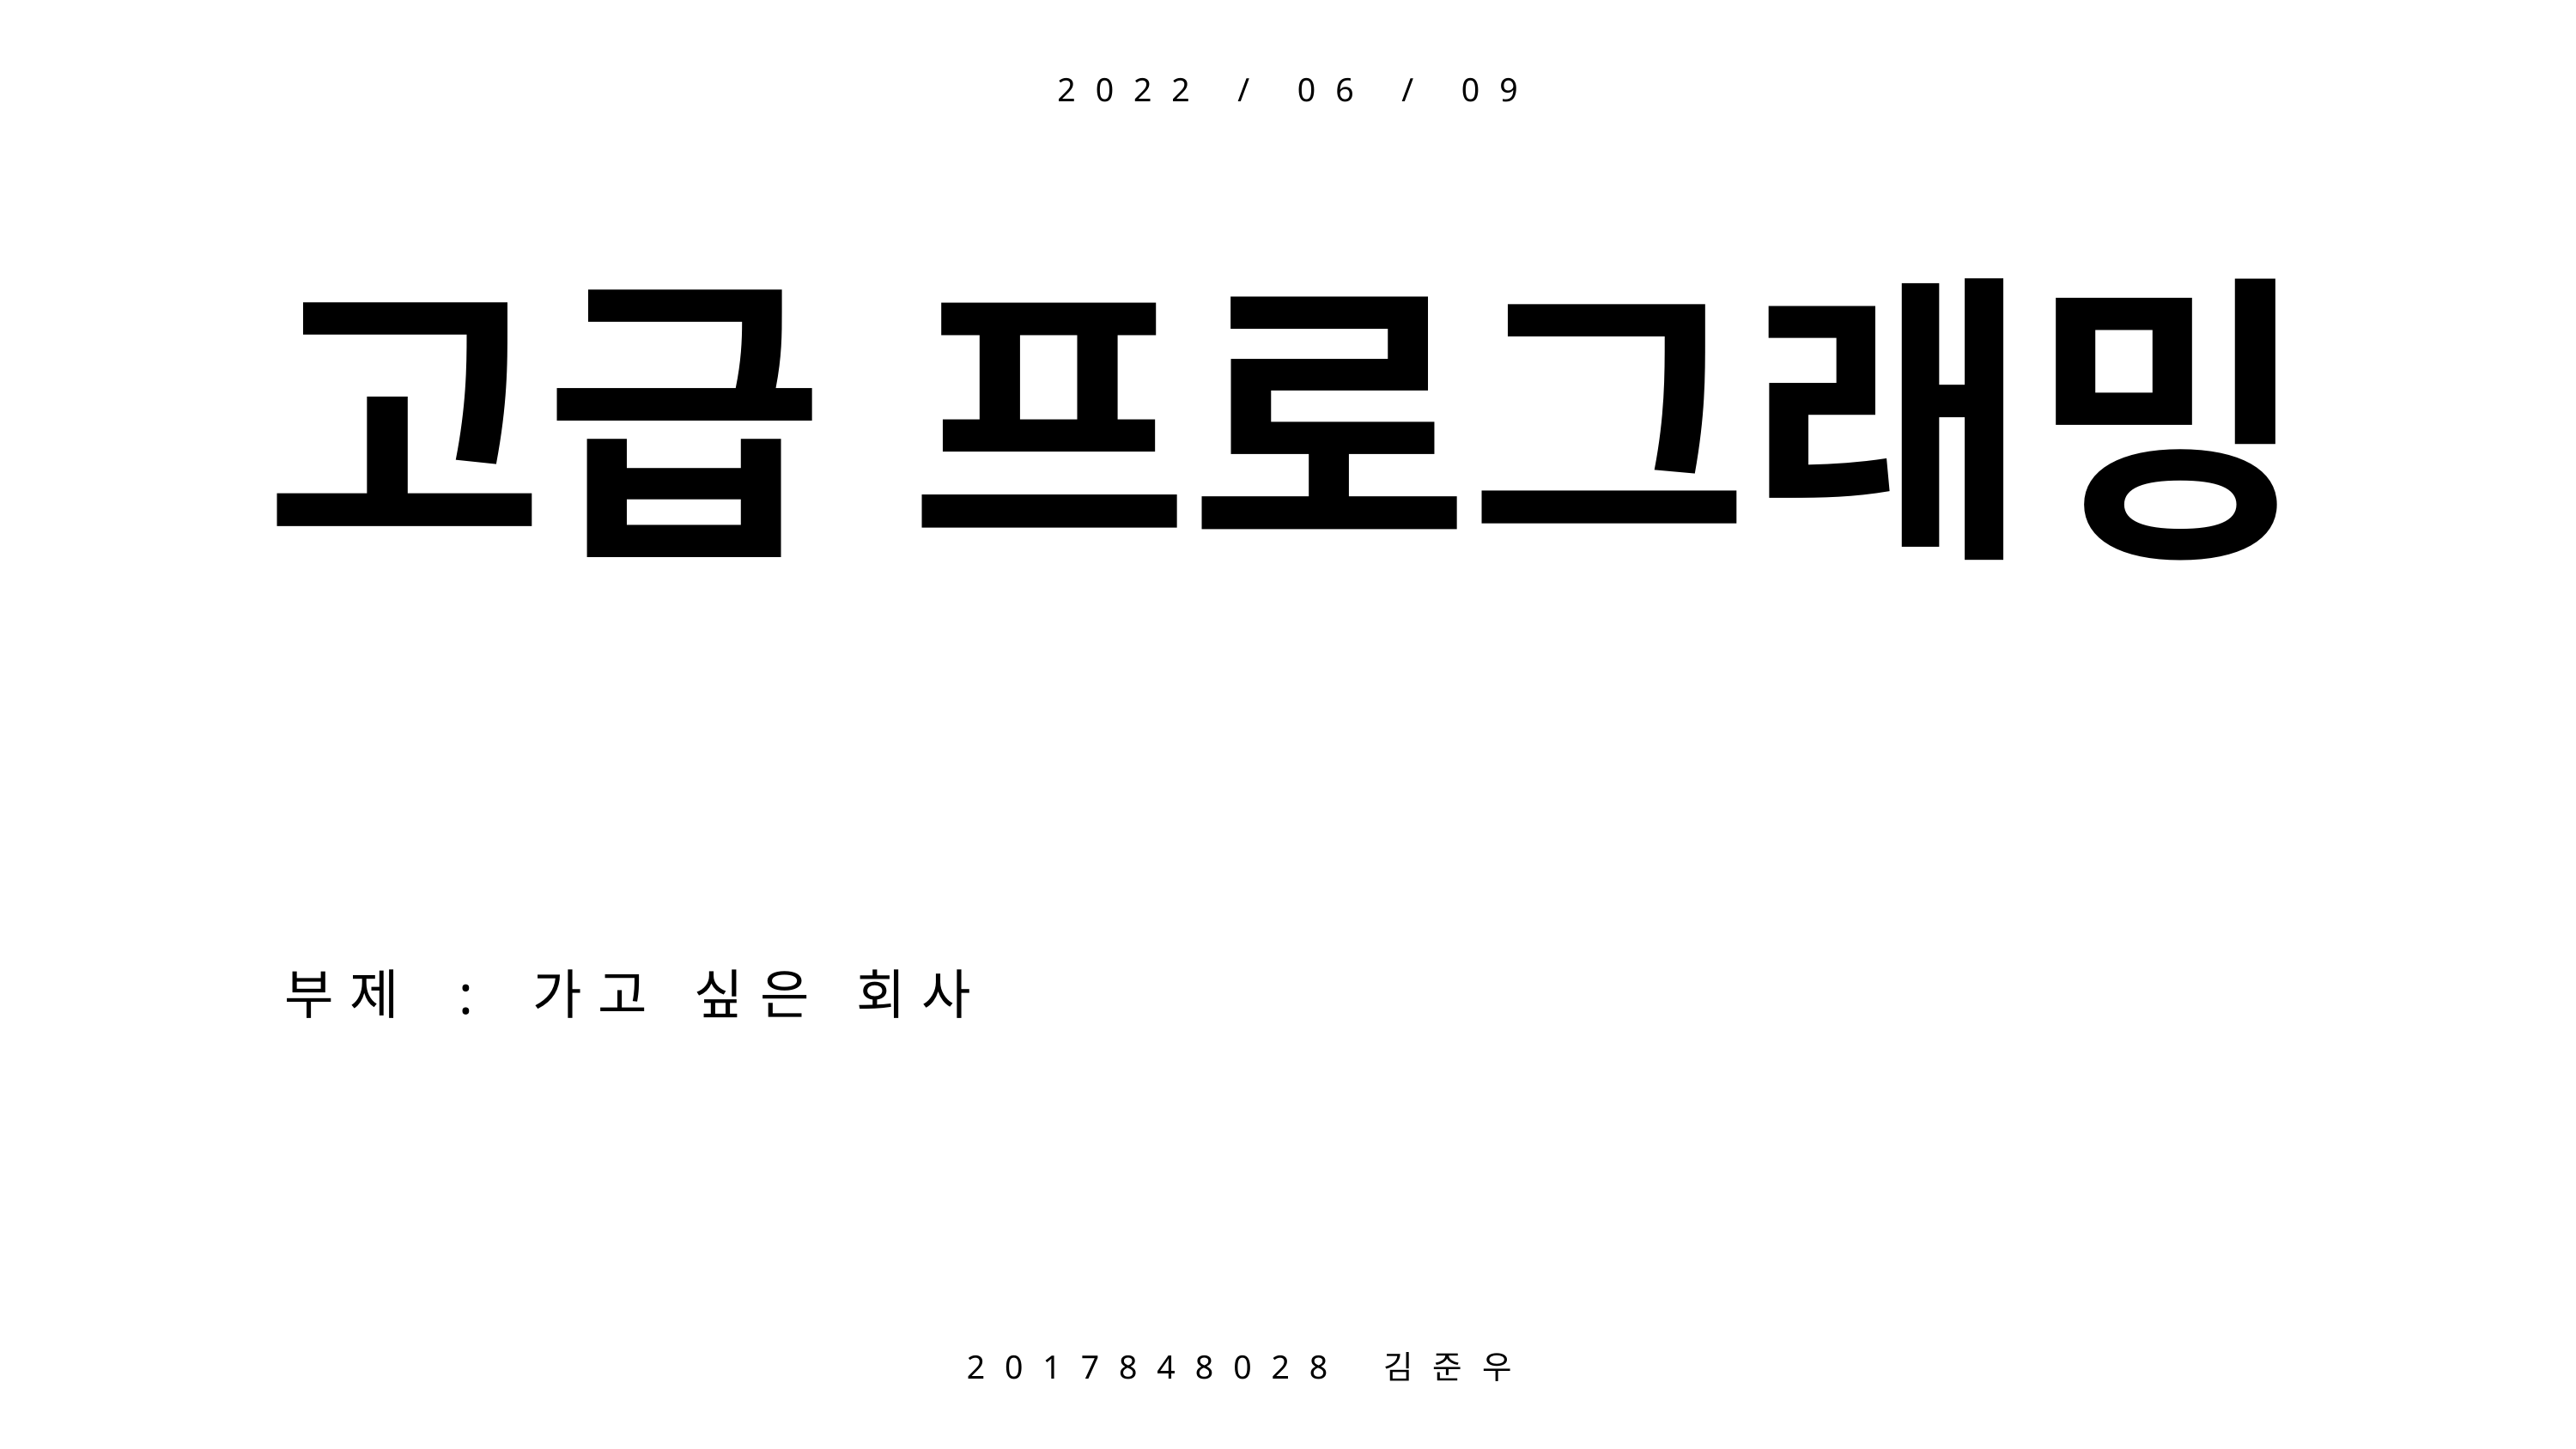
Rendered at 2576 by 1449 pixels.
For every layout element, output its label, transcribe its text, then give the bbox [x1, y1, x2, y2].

text_box 부제 : 가고 싶은 회사 [271, 954, 1914, 1032]
text_box 고급 프로그래밍 [252, 223, 2398, 602]
text_box 2017848028 김준우 [149, 1339, 2330, 1391]
text_box 2022 / 06 / 09 [197, 63, 2379, 115]
